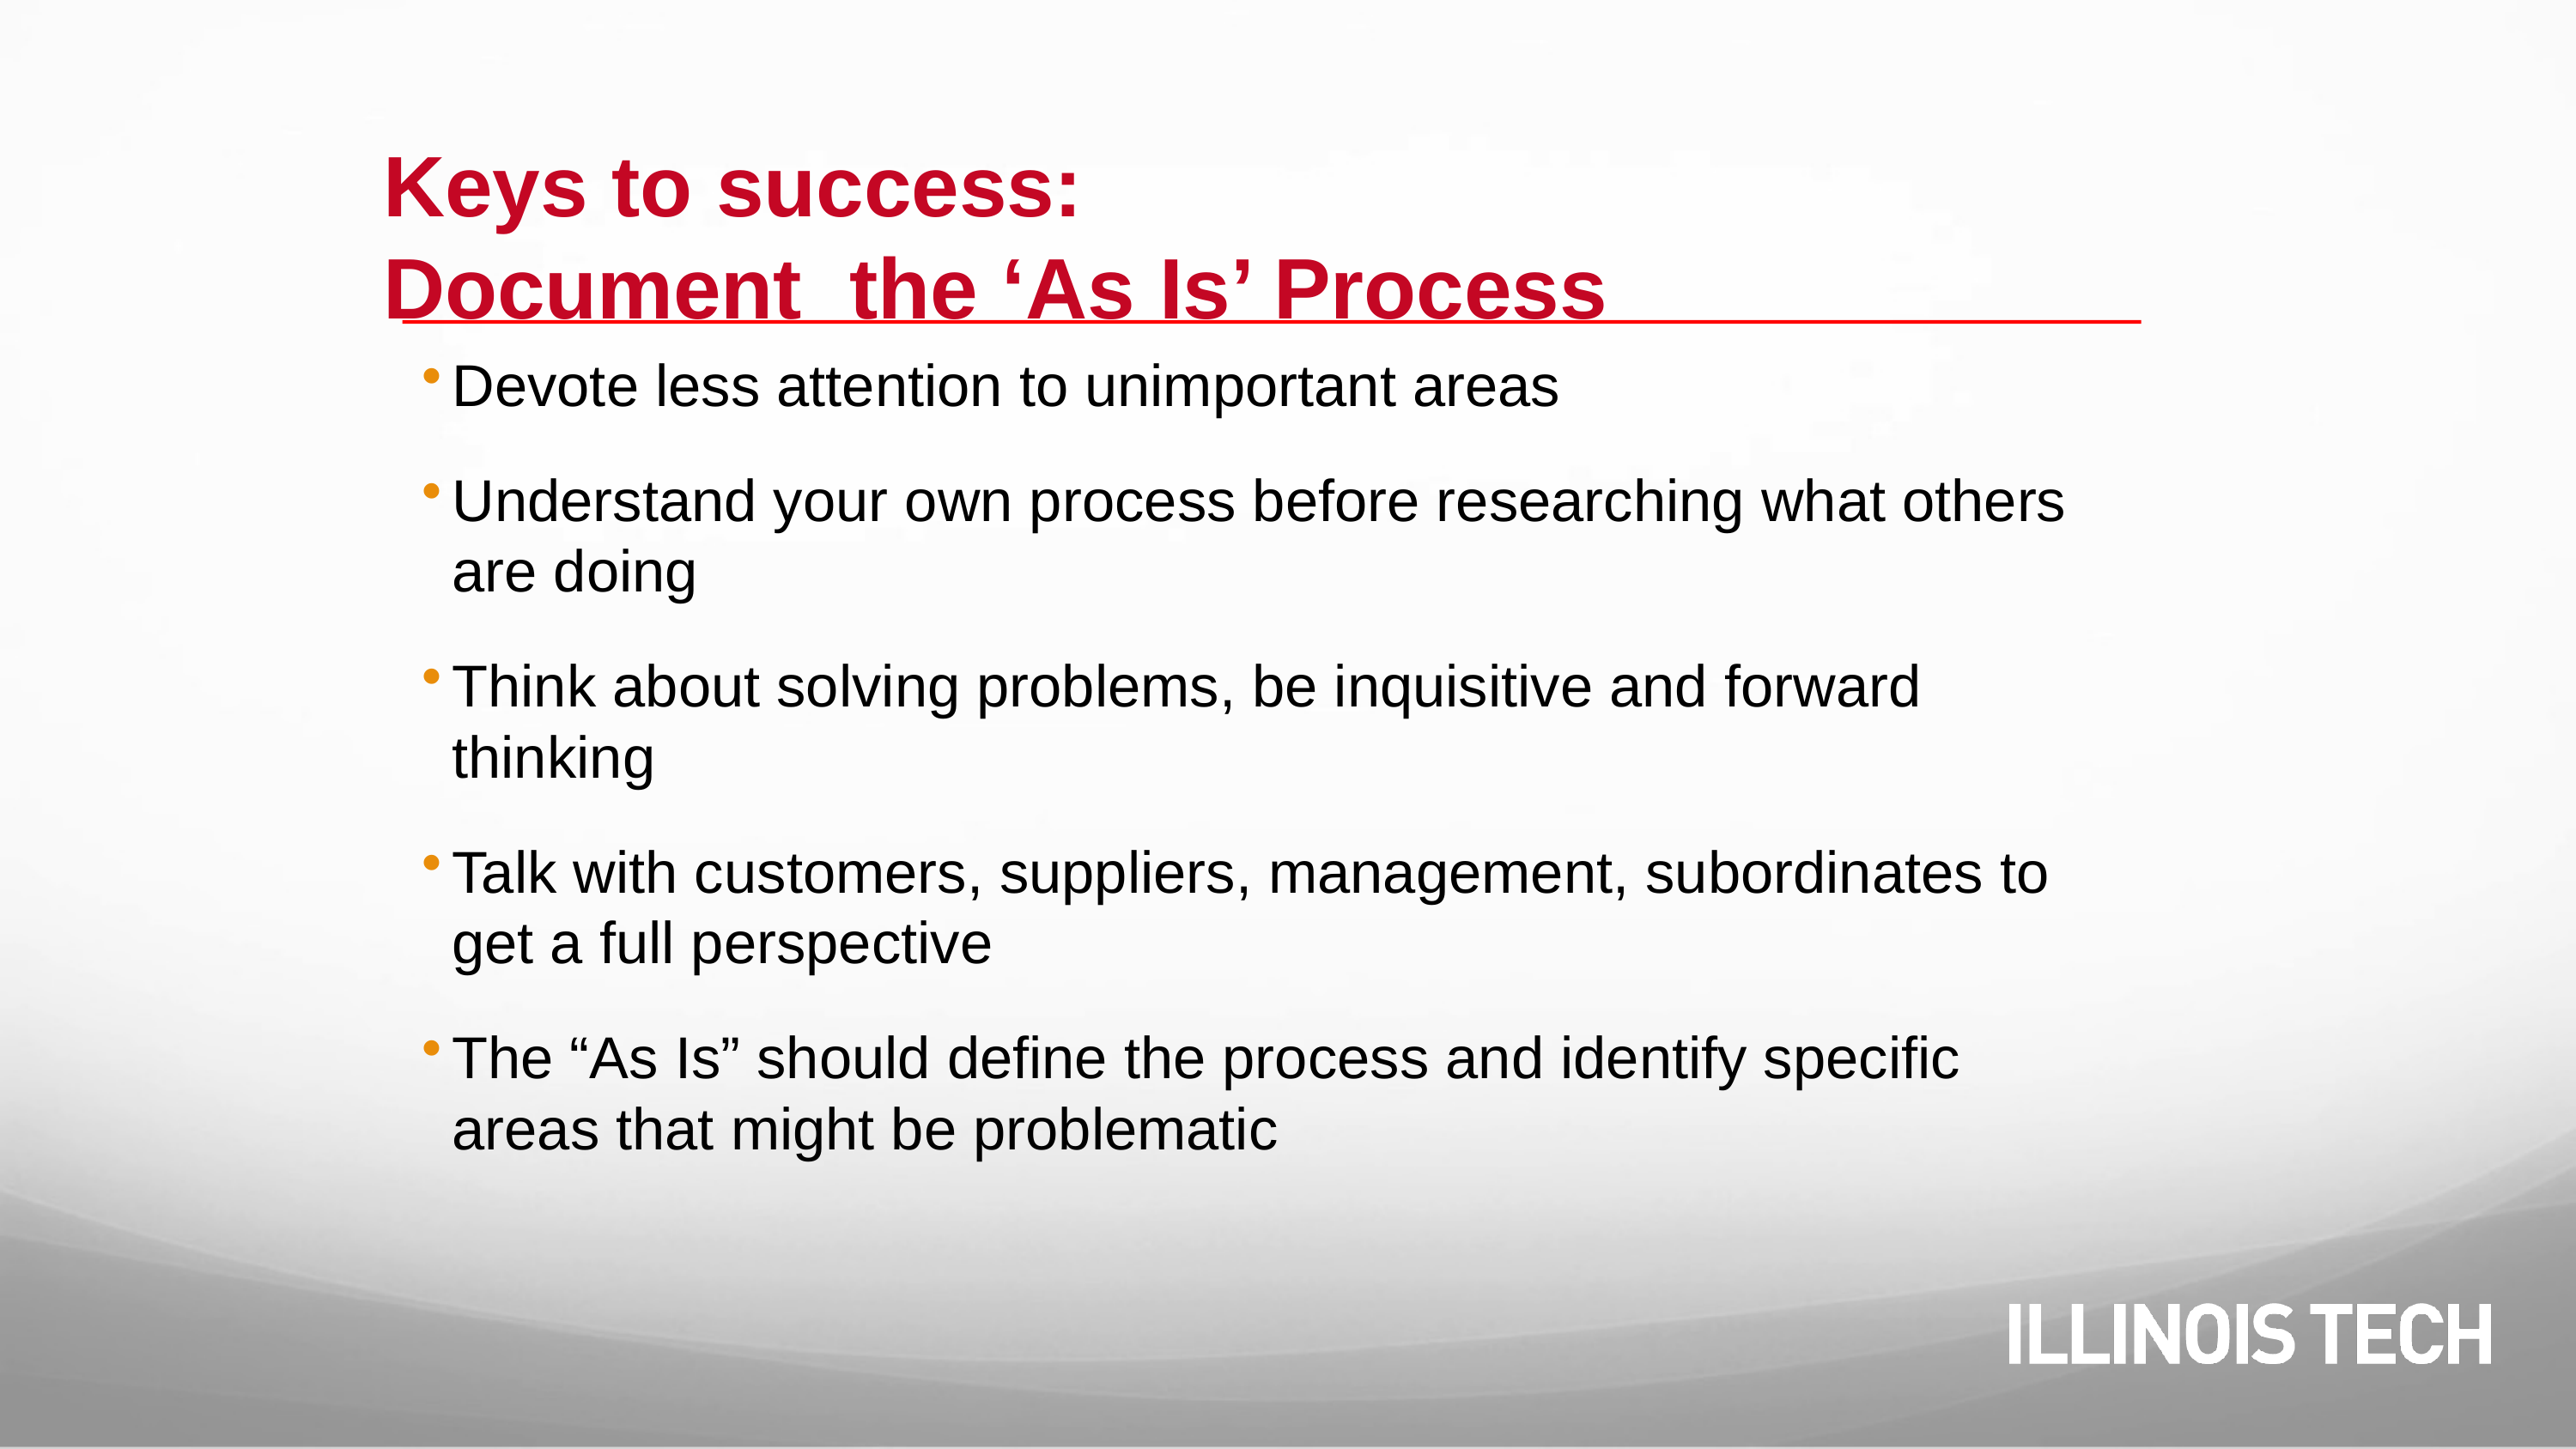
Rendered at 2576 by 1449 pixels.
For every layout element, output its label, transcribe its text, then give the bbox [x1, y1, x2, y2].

text_box Keys to success: Document the ‘As Is’ Process [370, 112, 2190, 355]
picture [0, 0, 2576, 1449]
text_box Devote less attention to unimportant areas Understand your own process before researching what others are doing Think about solving problems, be inquisitive and forward thinking Talk with customers, suppliers, management, subordinates to get a full perspective The “As Is” should define the process and identify specific areas that might be problematic [402, 337, 2126, 1385]
